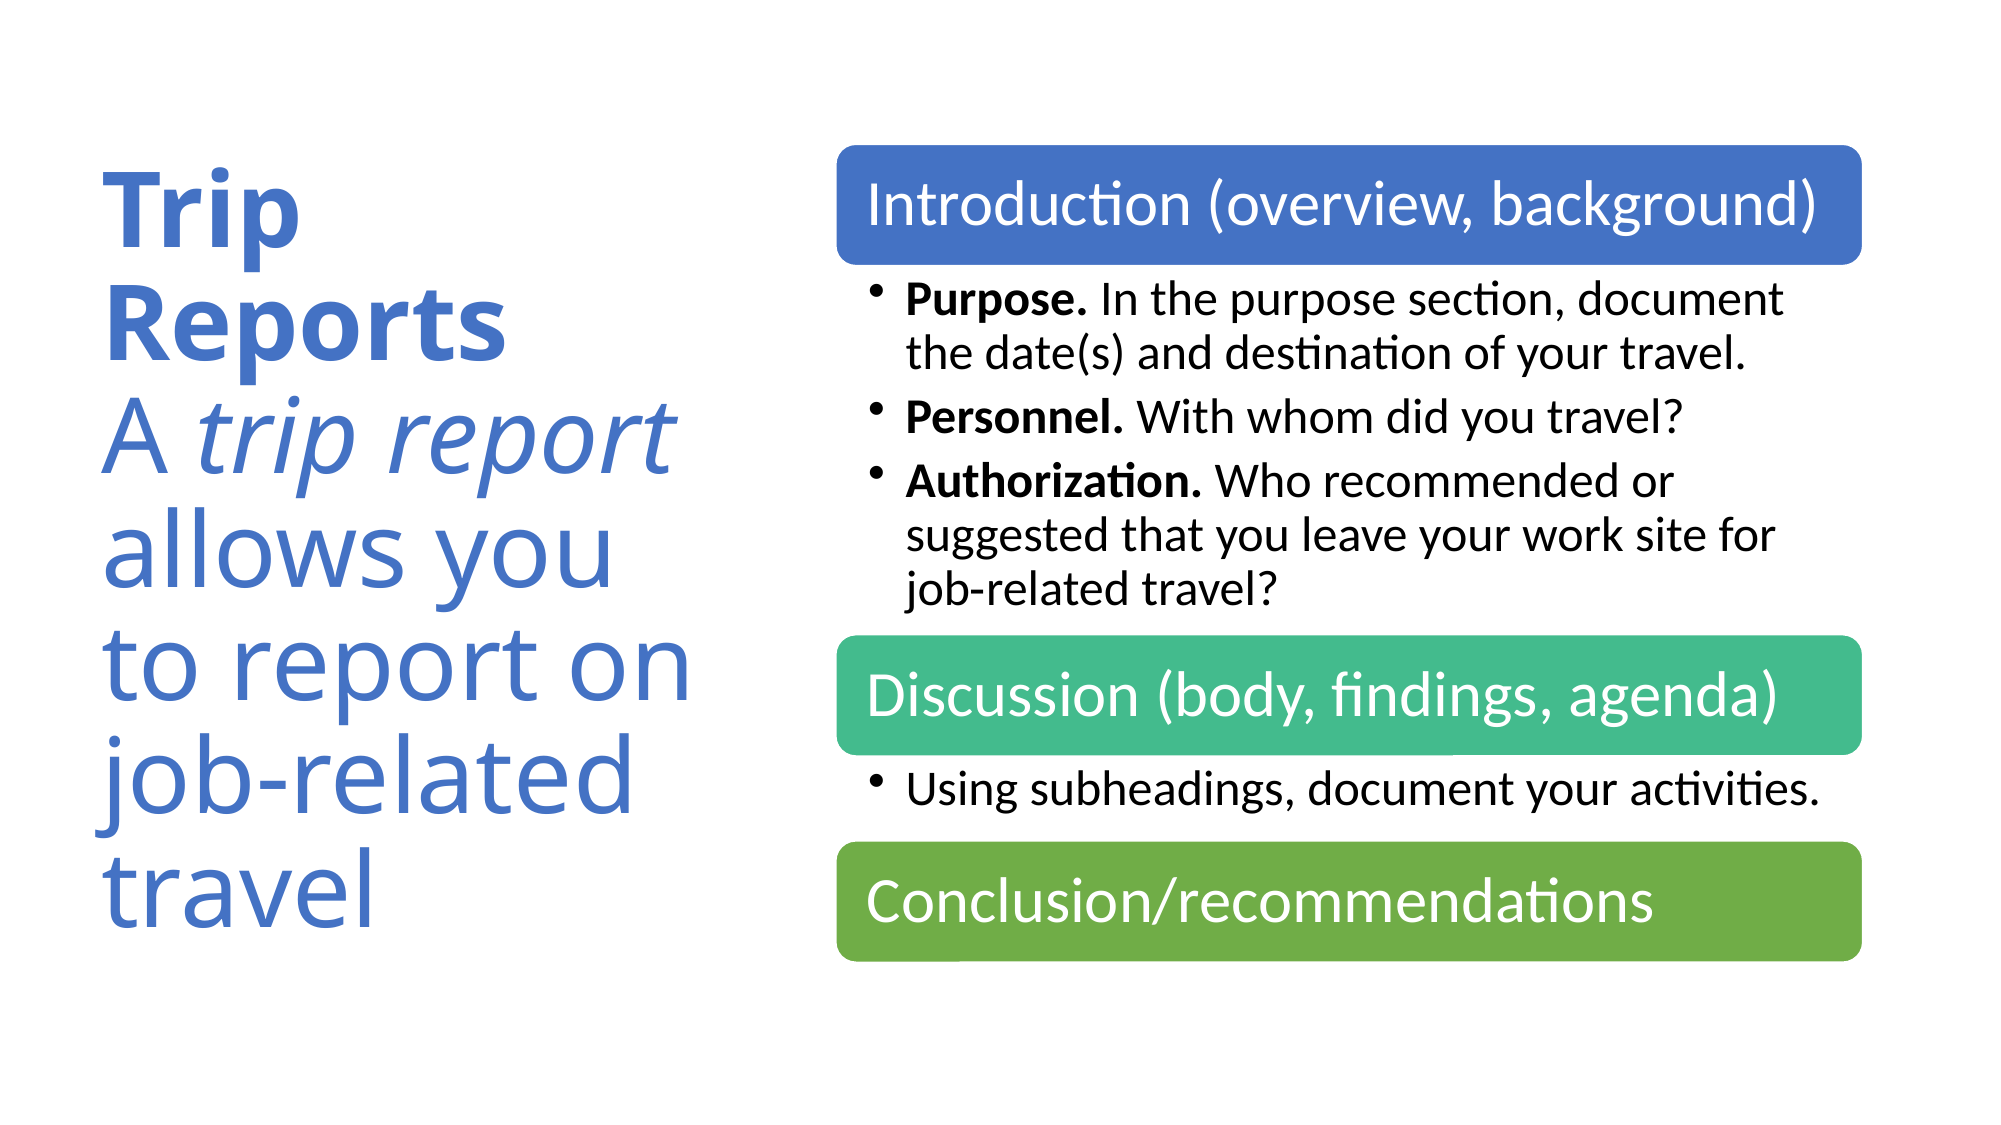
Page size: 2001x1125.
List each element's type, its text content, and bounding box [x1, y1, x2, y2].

title Trip Reports A trip report allows you to report on job‐related travel [86, 101, 711, 1005]
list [835, 101, 1863, 1005]
